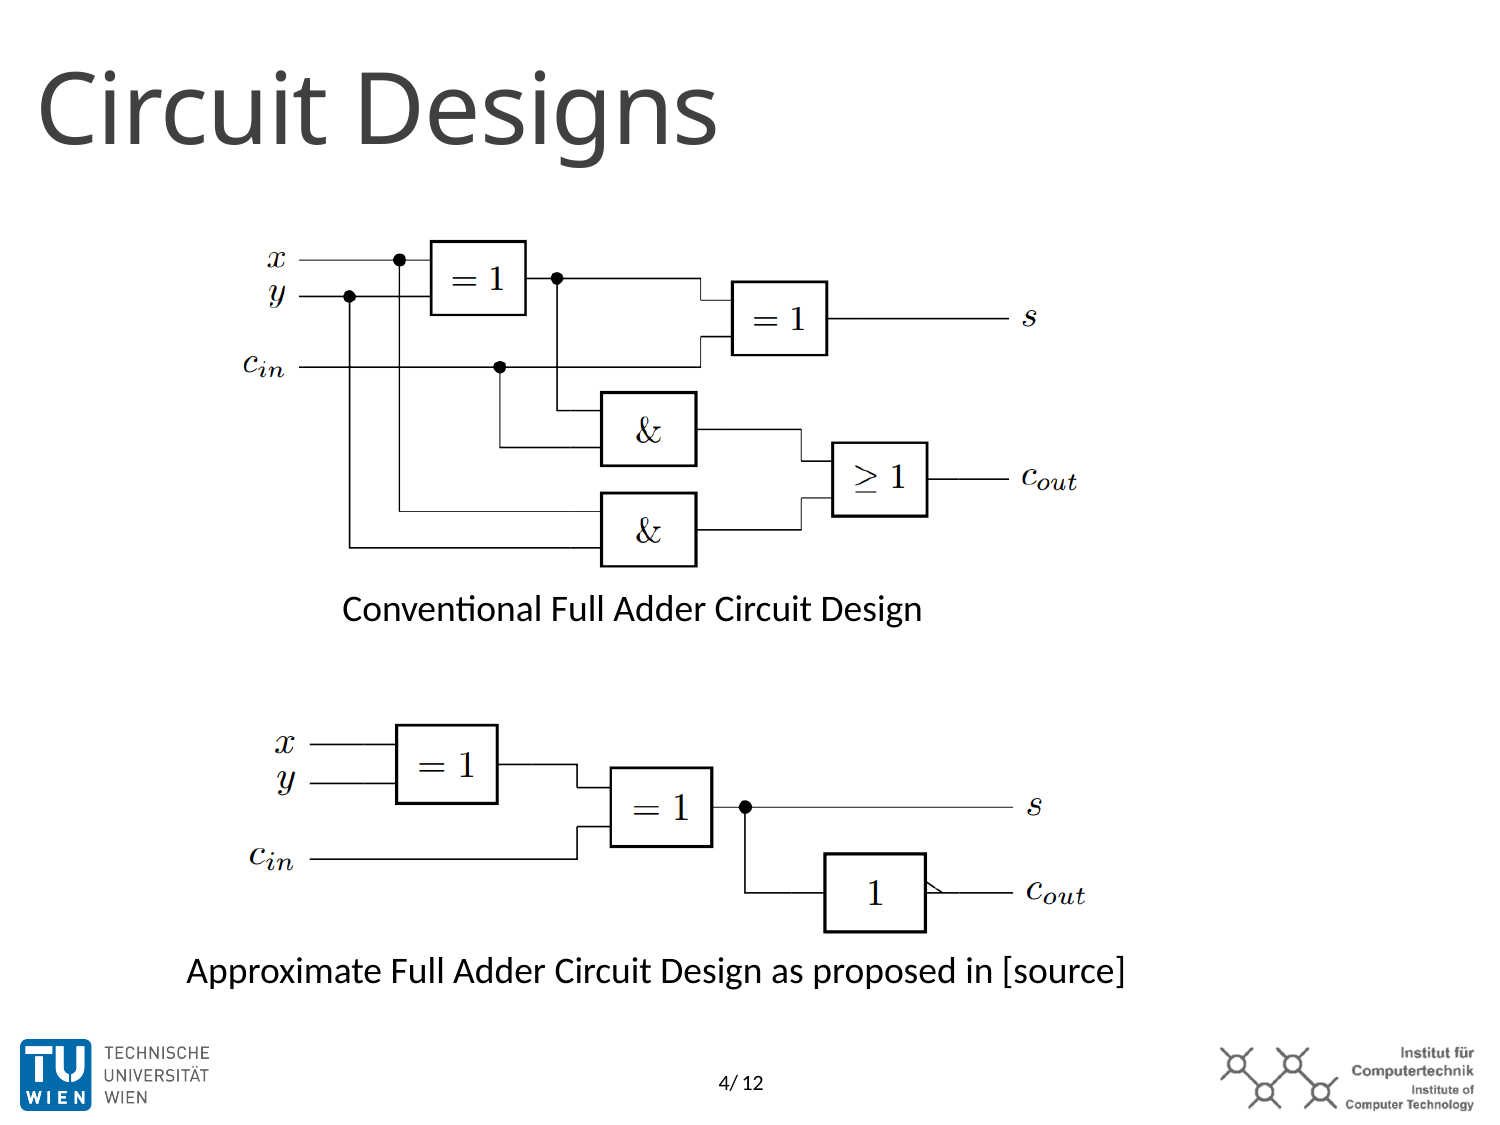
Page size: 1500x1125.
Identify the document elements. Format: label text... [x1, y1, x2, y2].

picture [197, 199, 1117, 600]
text_box Approximate Full Adder Circuit Design as proposed in [source] [171, 938, 1143, 999]
picture [20, 1039, 209, 1111]
picture [197, 645, 1117, 970]
text_box 4/ [657, 1051, 753, 1112]
text_box [20, 187, 1471, 1030]
picture [1214, 1040, 1475, 1113]
text_box Circuit Designs [20, 16, 1471, 173]
text_box Conventional Full Adder Circuit Design [327, 608, 939, 637]
